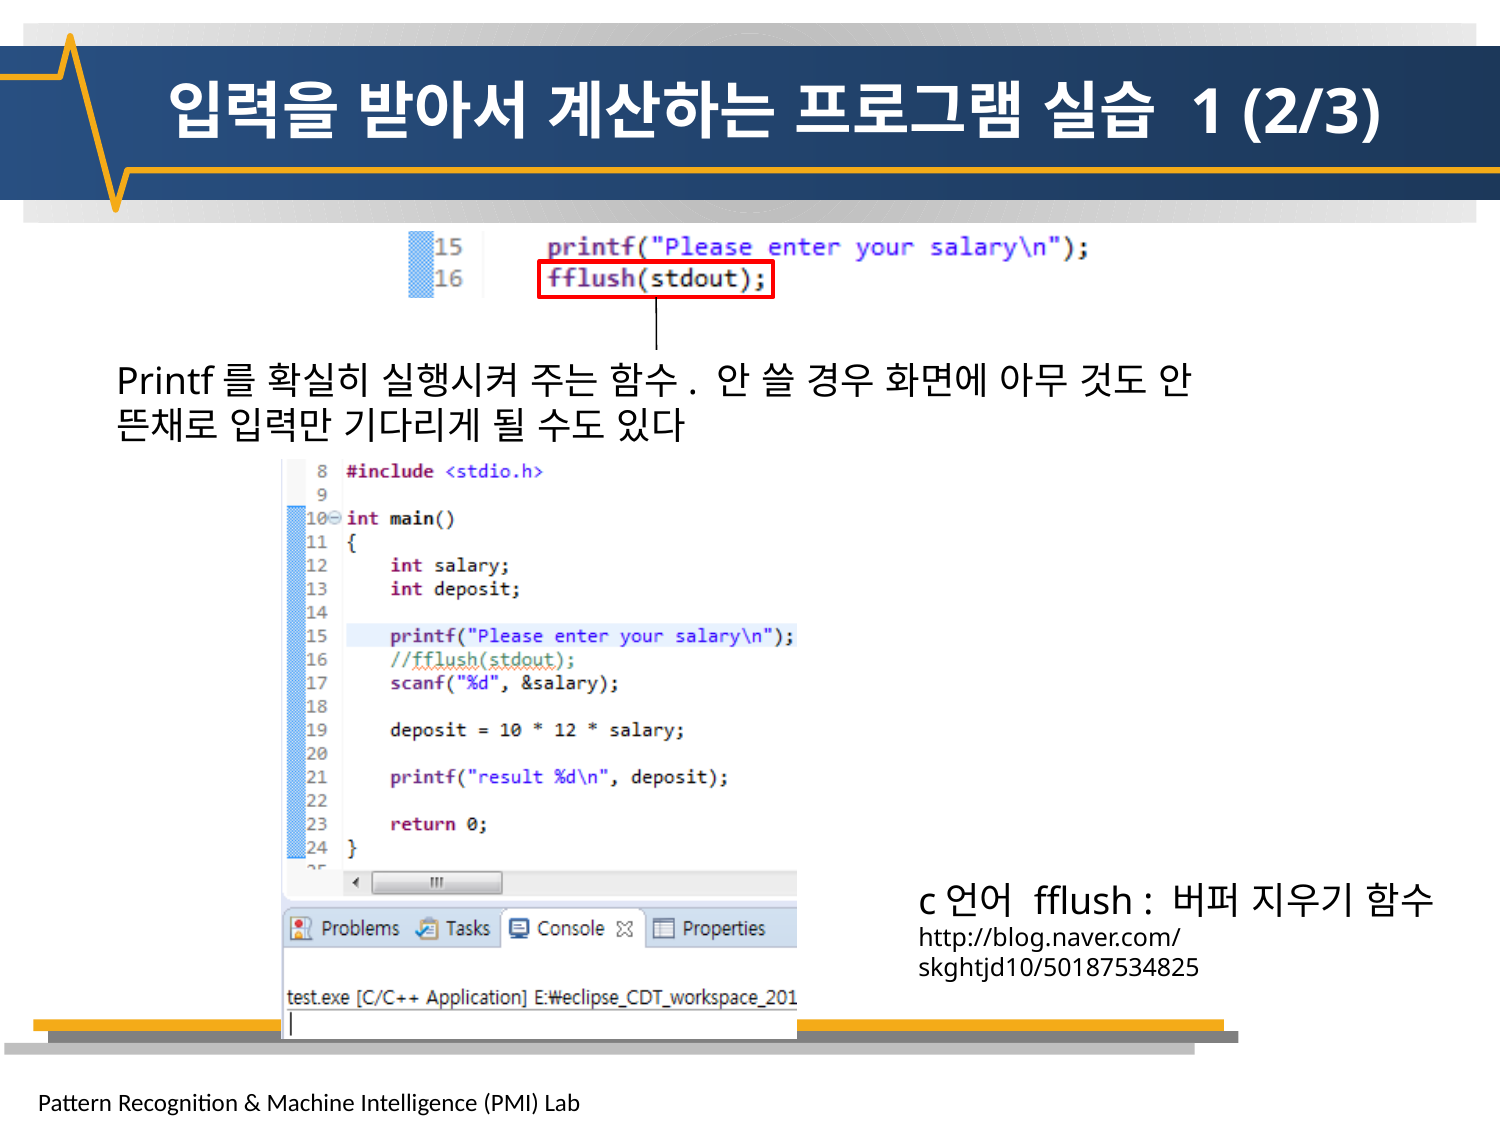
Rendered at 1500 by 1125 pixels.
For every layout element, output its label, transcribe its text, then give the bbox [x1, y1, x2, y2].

picture [407, 231, 1105, 298]
text_box c언어 fflush : 버퍼 지우기 함수 http://blog.naver.com/skghtjd10/50187534825 [903, 869, 1459, 990]
text_box Printf를 확실히 실행시켜 주는 함수. 안 쓸 경우 화면에 아무 것도 안 뜬채로 입력만 기다리게 될 수도 있다 [101, 349, 1212, 455]
title 입력을 받아서 계산하는 프로그램 실습 1 (2/3) [119, 55, 1430, 162]
picture [280, 459, 798, 1039]
